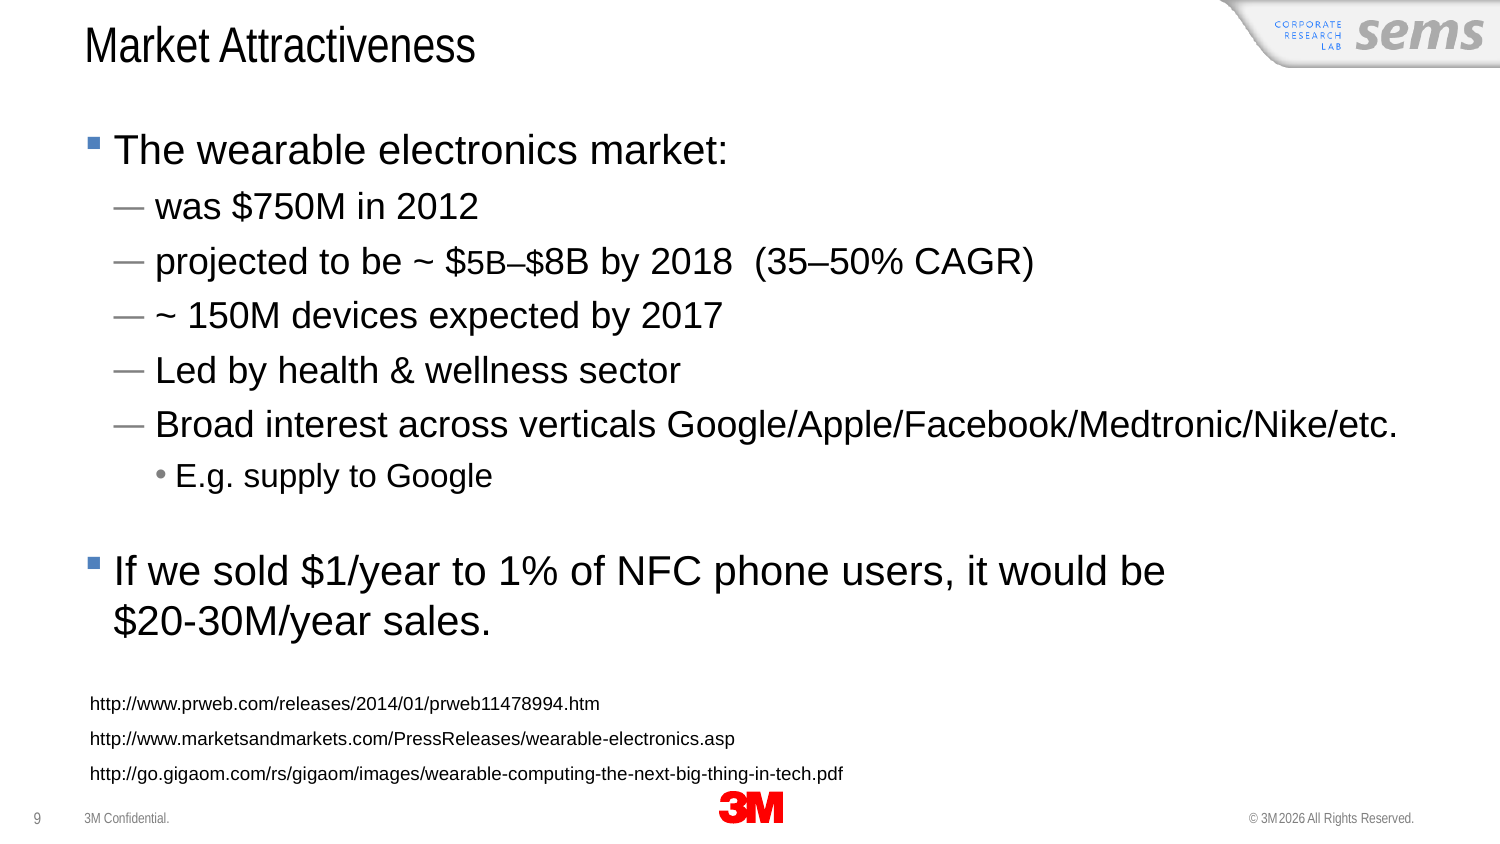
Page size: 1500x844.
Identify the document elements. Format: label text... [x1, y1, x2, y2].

text_box http://www.prweb.com/releases/2014/01/prweb11478994.htm http://www.marketsandmarkets.com/PressReleases/wearable-electronics.asp http://go.gigaom.com/rs/gigaom/images/wearable-computing-the-next-big-thing-in-tech.pdf [74, 684, 1050, 792]
picture [1203, 0, 1500, 72]
list The wearable electronics market: was $750M in 2012 projected to be ~ $5B–$8B by 2018 (35–50% CAGR) ~ 150M devices expected by 2017 Led by health & wellness sector Broad interest across verticals Google/Apple/Facebook/Medtronic/Nike/etc. E.g. supply to Google If we sold $1/year to 1% of NFC phone users, it would be $20-30M/year sales. [84, 123, 1413, 686]
title Market Attractiveness [84, 21, 1413, 79]
